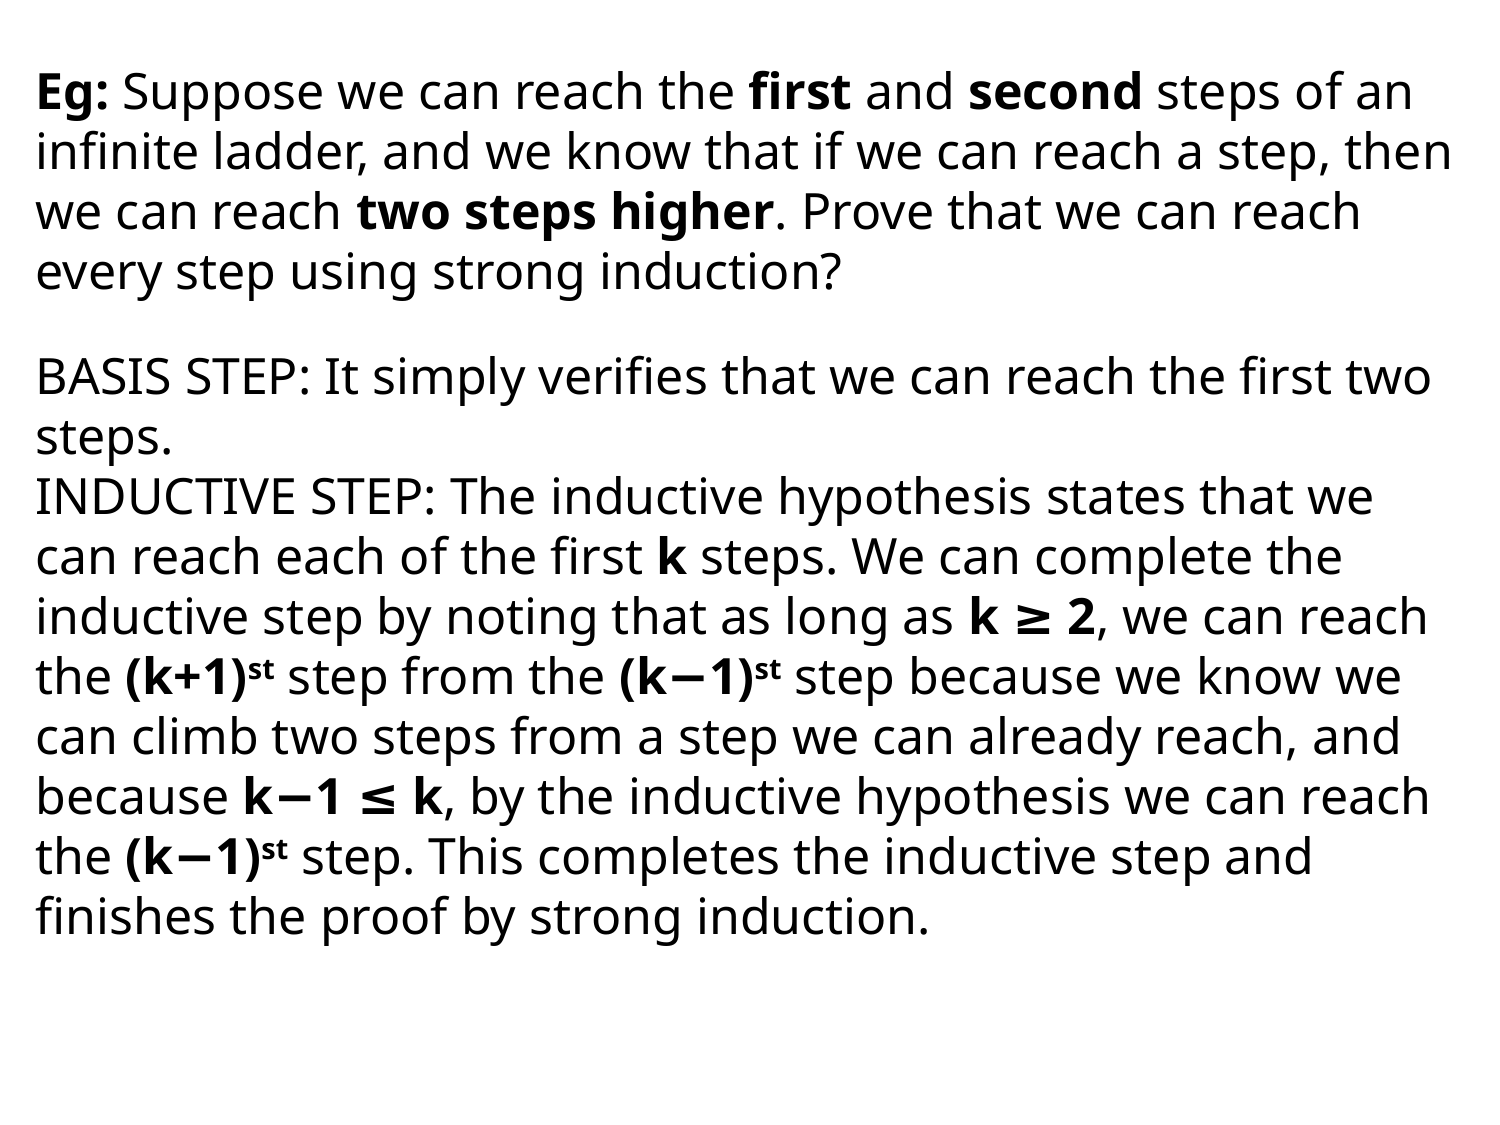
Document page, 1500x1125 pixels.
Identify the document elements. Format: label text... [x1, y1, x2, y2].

text_box Eg: Suppose we can reach the first and second steps of an infinite ladder, and we know that if we can reach a step, then we can reach two steps higher. Prove that we can reach every step using strong induction? BASIS STEP: It simply verifies that we can reach the first two steps. INDUCTIVE STEP: The inductive hypothesis states that we can reach each of the first k steps. We can complete the inductive step by noting that as long as k ≥ 2, we can reach the (k+1)st step from the (k−1)st step because we know we can climb two steps from a step we can already reach, and because k−1 ≤ k, by the inductive hypothesis we can reach the (k−1)st step. This completes the inductive step and finishes the proof by strong induction. [20, 44, 1486, 1052]
